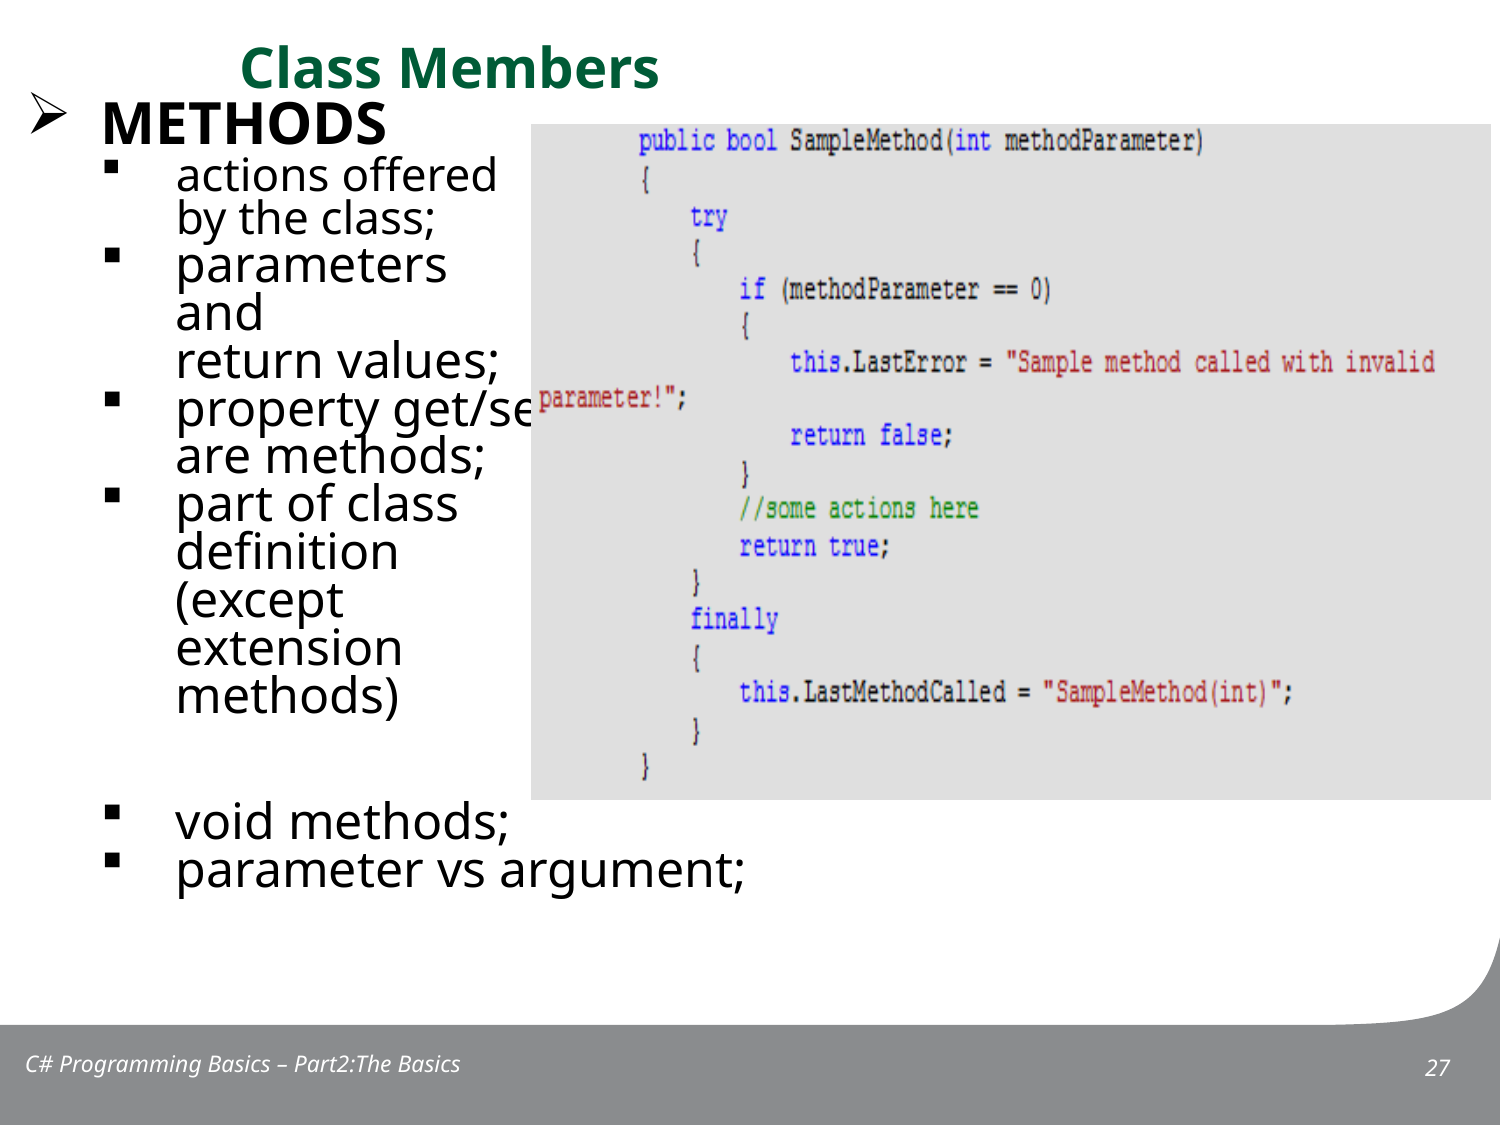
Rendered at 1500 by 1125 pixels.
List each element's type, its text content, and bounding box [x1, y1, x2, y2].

text_box C# Programming Basics – Part2:The Basics [24, 1050, 1038, 1100]
list Methods actions offered by the class; parameters and return values; property get/set are methods; part of class definition (except extension methods) void methods; parameter vs argument; [24, 99, 1463, 842]
title Class Members [239, 45, 1452, 99]
slide_number 27 [1066, 1053, 1451, 1085]
picture [530, 124, 1491, 801]
